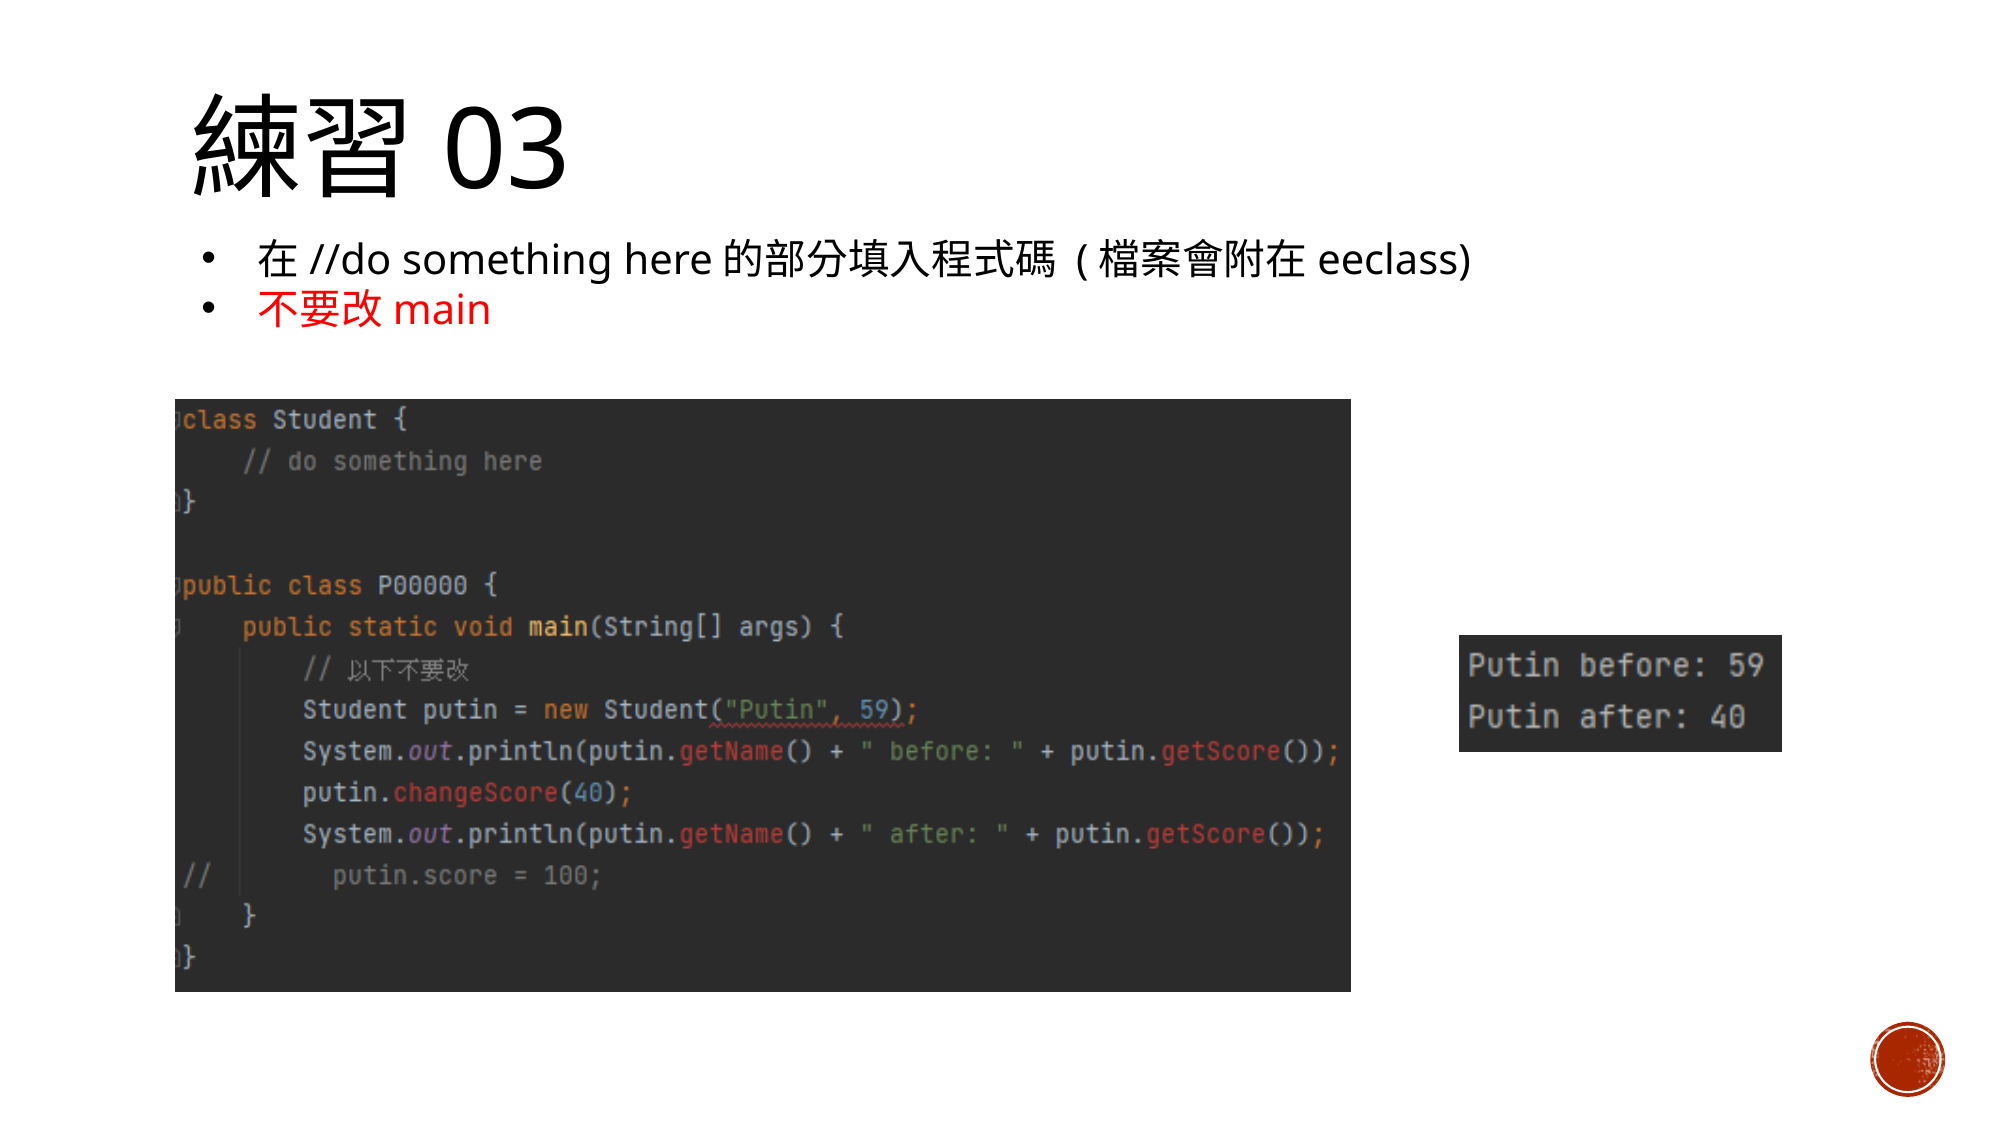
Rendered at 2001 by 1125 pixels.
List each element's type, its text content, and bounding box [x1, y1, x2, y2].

picture [1870, 1021, 1946, 1097]
text_box 在//do something here的部分填入程式碼 (檔案會附在eeclass) 不要改main [164, 224, 1572, 340]
picture [1458, 634, 1783, 752]
title 練習03 [175, 79, 1826, 225]
picture [175, 399, 1351, 992]
